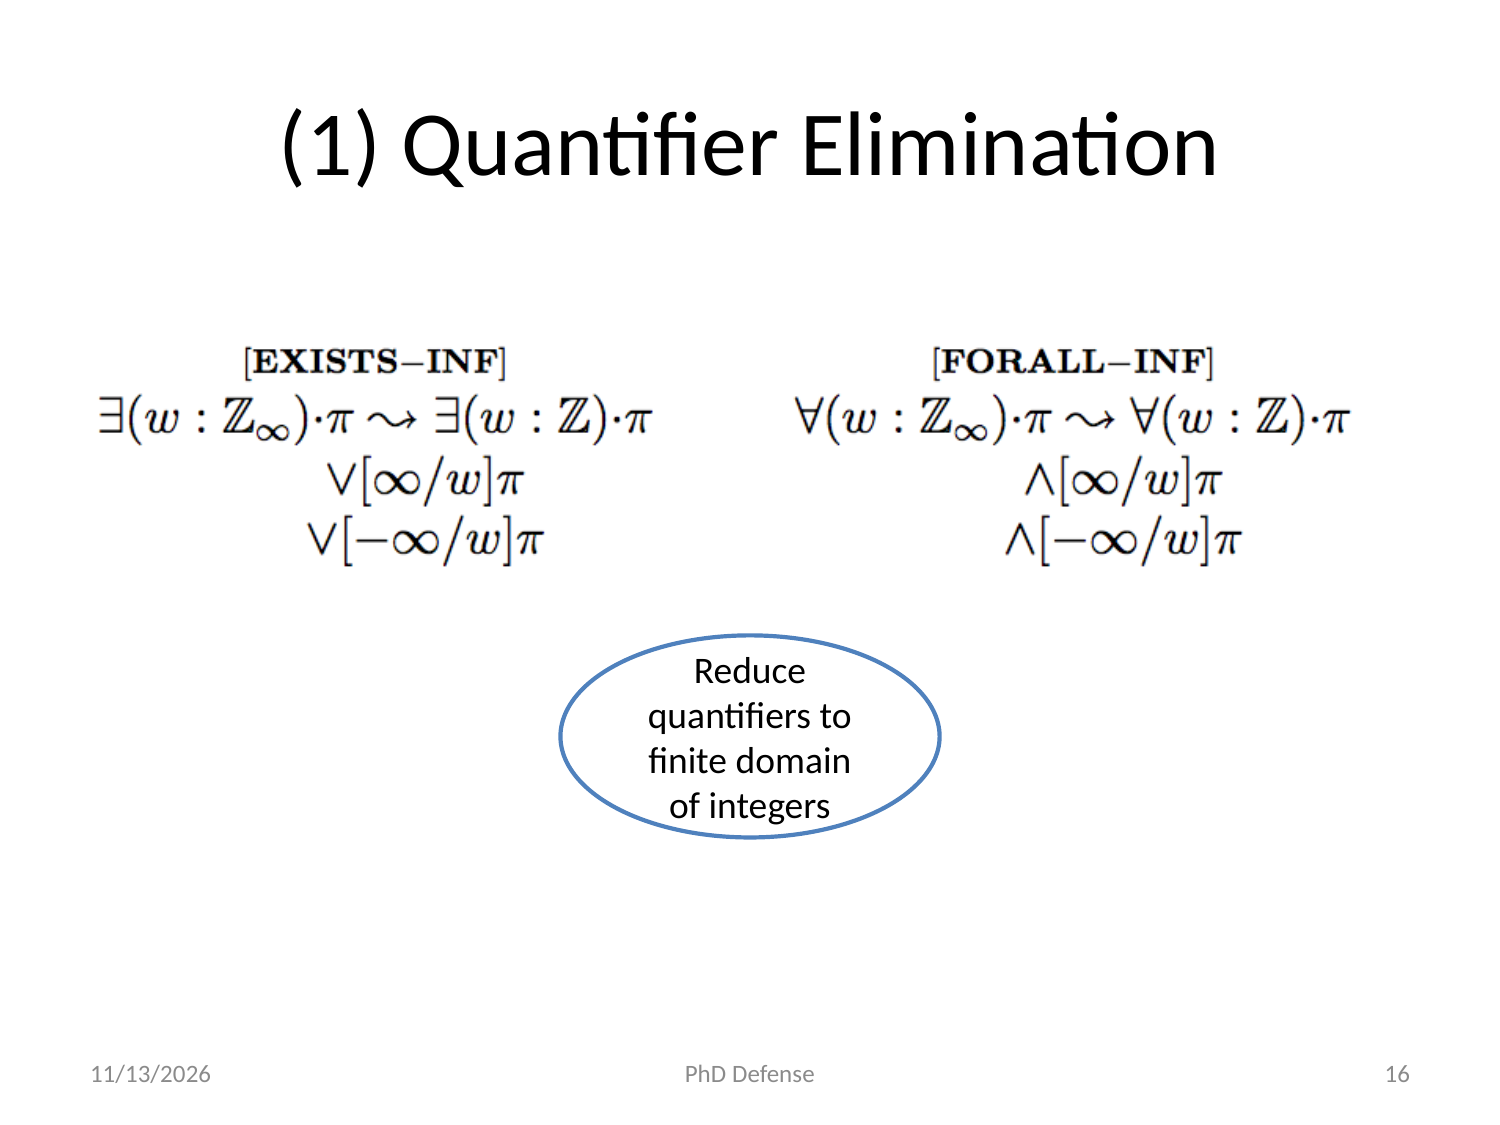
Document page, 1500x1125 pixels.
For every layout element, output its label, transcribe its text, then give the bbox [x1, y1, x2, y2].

slide_number 16 [1074, 1042, 1425, 1103]
footer PhD Defense [512, 1042, 988, 1103]
text_box Reduce quantifiers to finite domain of integers [558, 633, 942, 840]
title (1) Quantifier Elimination [75, 45, 1425, 233]
picture [92, 337, 1361, 577]
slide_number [75, 1042, 425, 1103]
